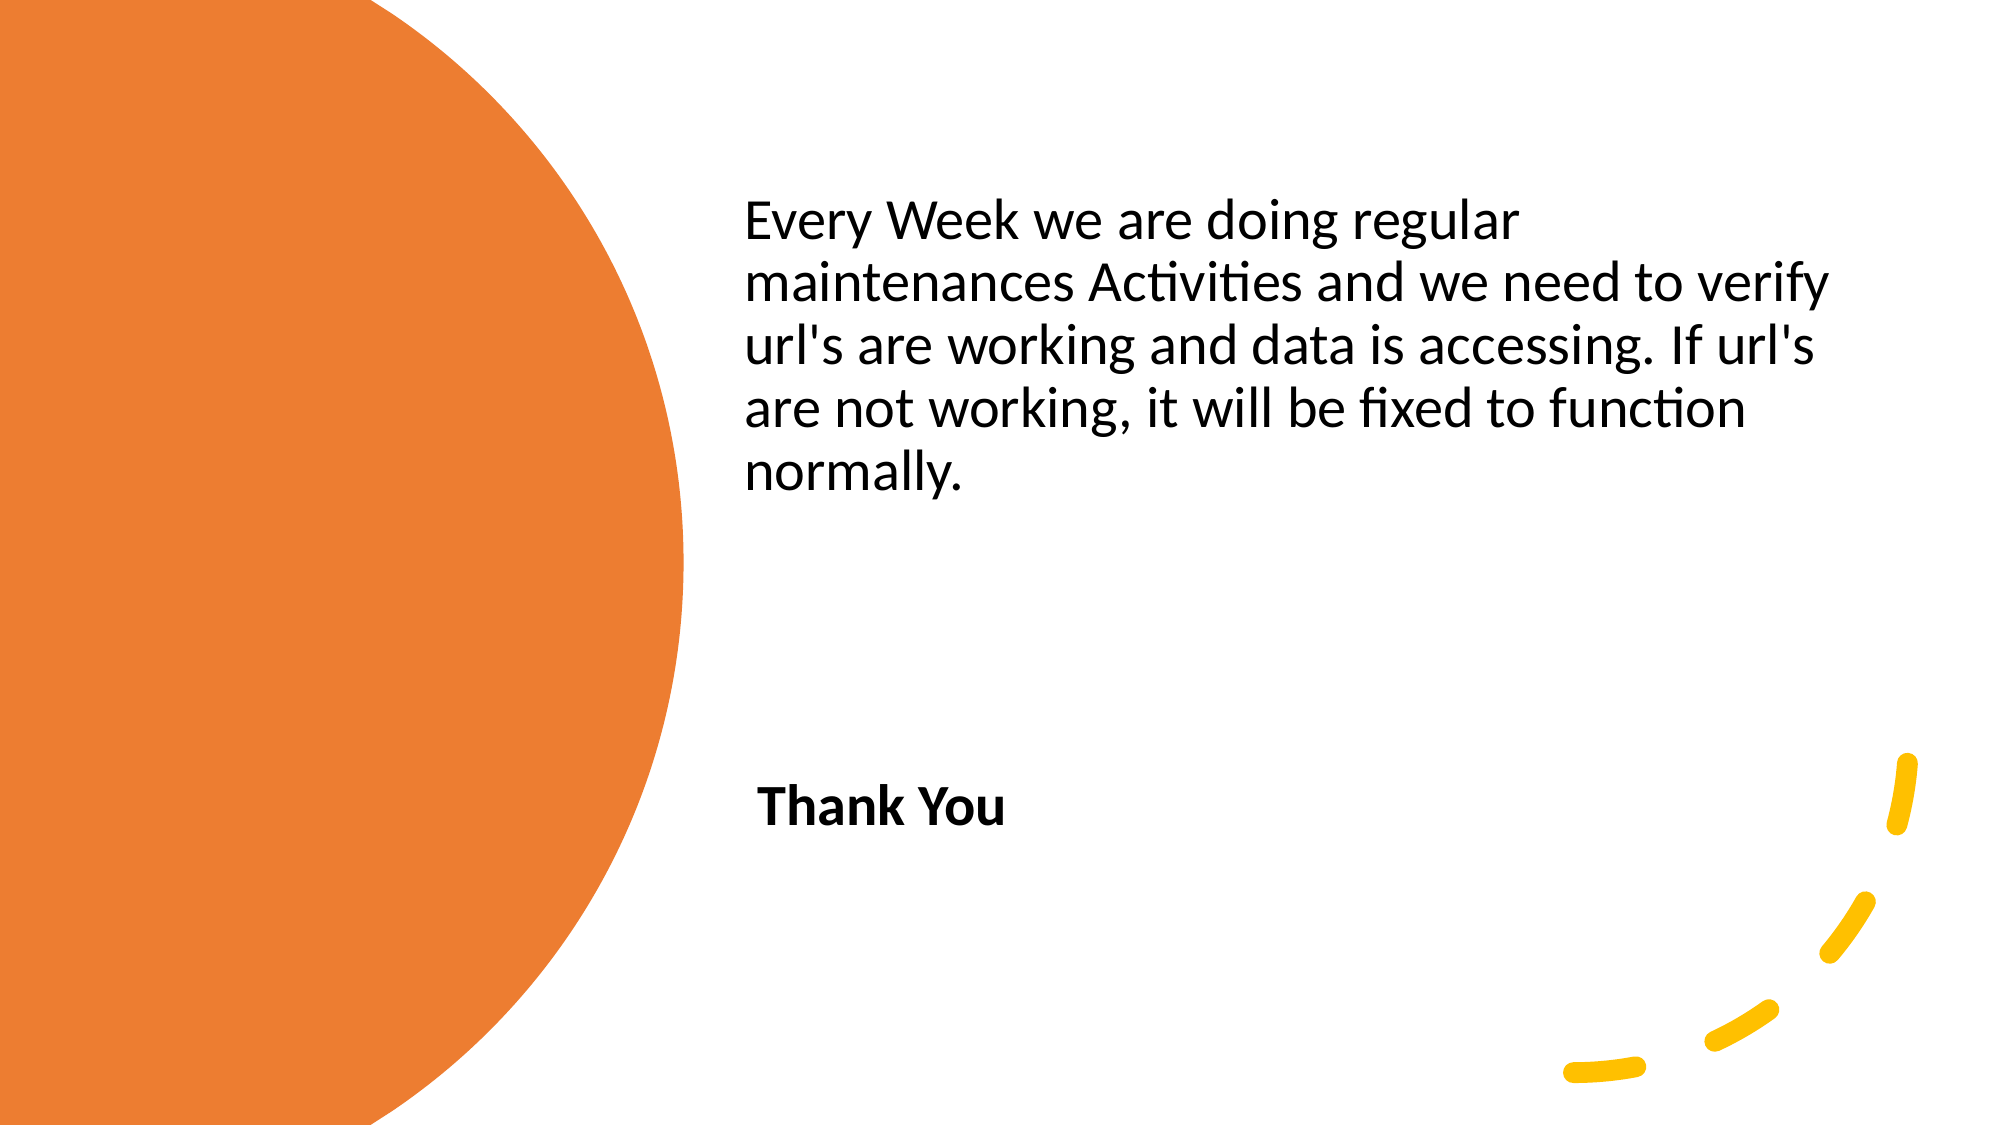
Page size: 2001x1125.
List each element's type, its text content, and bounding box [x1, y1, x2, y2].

list Every Week we are doing regular maintenances Activities and we need to verify url's are working and data is accessing. If url's are not working, it will be fixed to function normally. Thank You [729, 97, 1863, 1014]
text_box [1572, 1014, 1764, 1074]
text_box [374, 0, 2000, 1125]
text_box [1863, 737, 1909, 907]
text_box [0, 0, 685, 1125]
